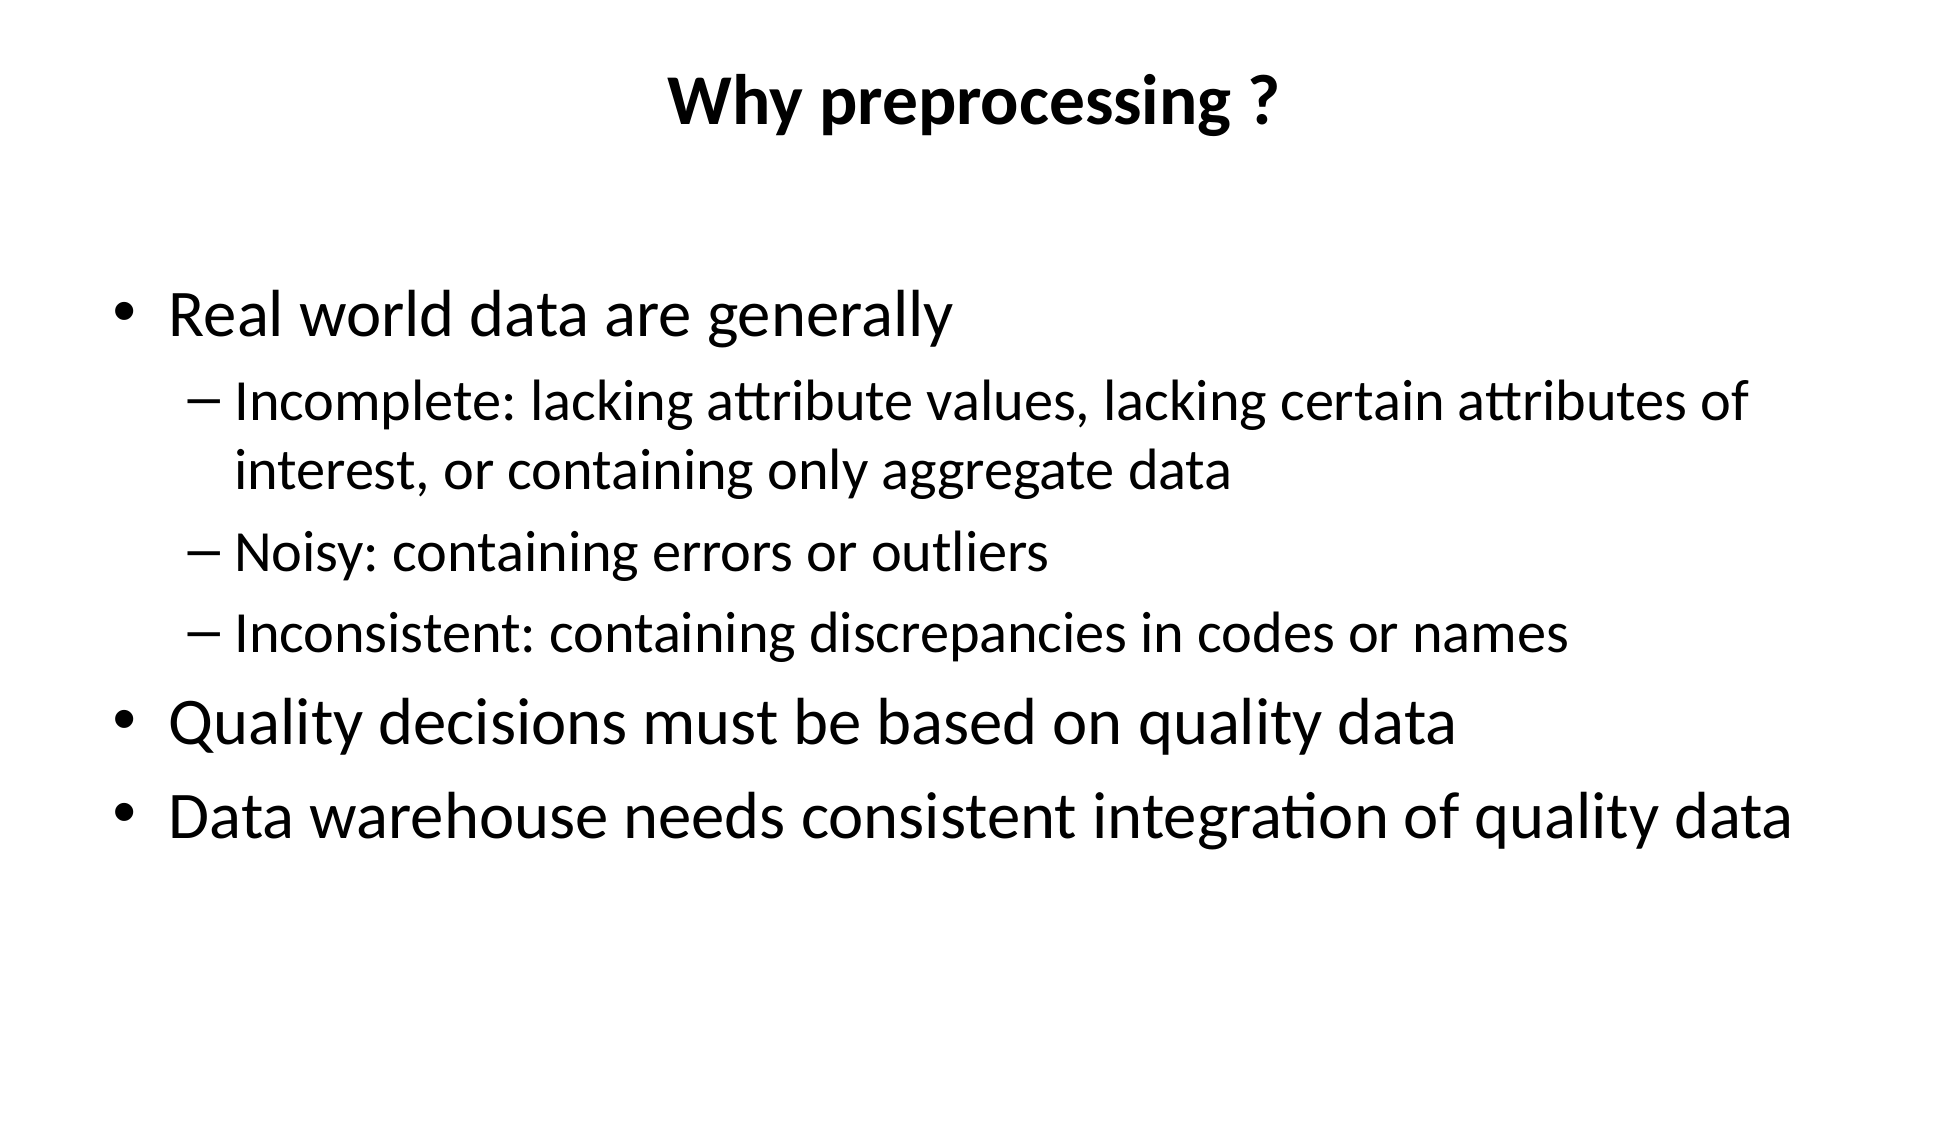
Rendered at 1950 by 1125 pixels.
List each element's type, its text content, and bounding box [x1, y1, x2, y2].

list Real world data are generally Incomplete: lacking attribute values, lacking certain attributes of interest, or containing only aggregate data Noisy: containing errors or outliers Inconsistent: containing discrepancies in codes or names Quality decisions must be based on quality data Data warehouse needs consistent integration of quality data [97, 262, 1853, 1005]
title Why preprocessing ? [97, 45, 1853, 233]
